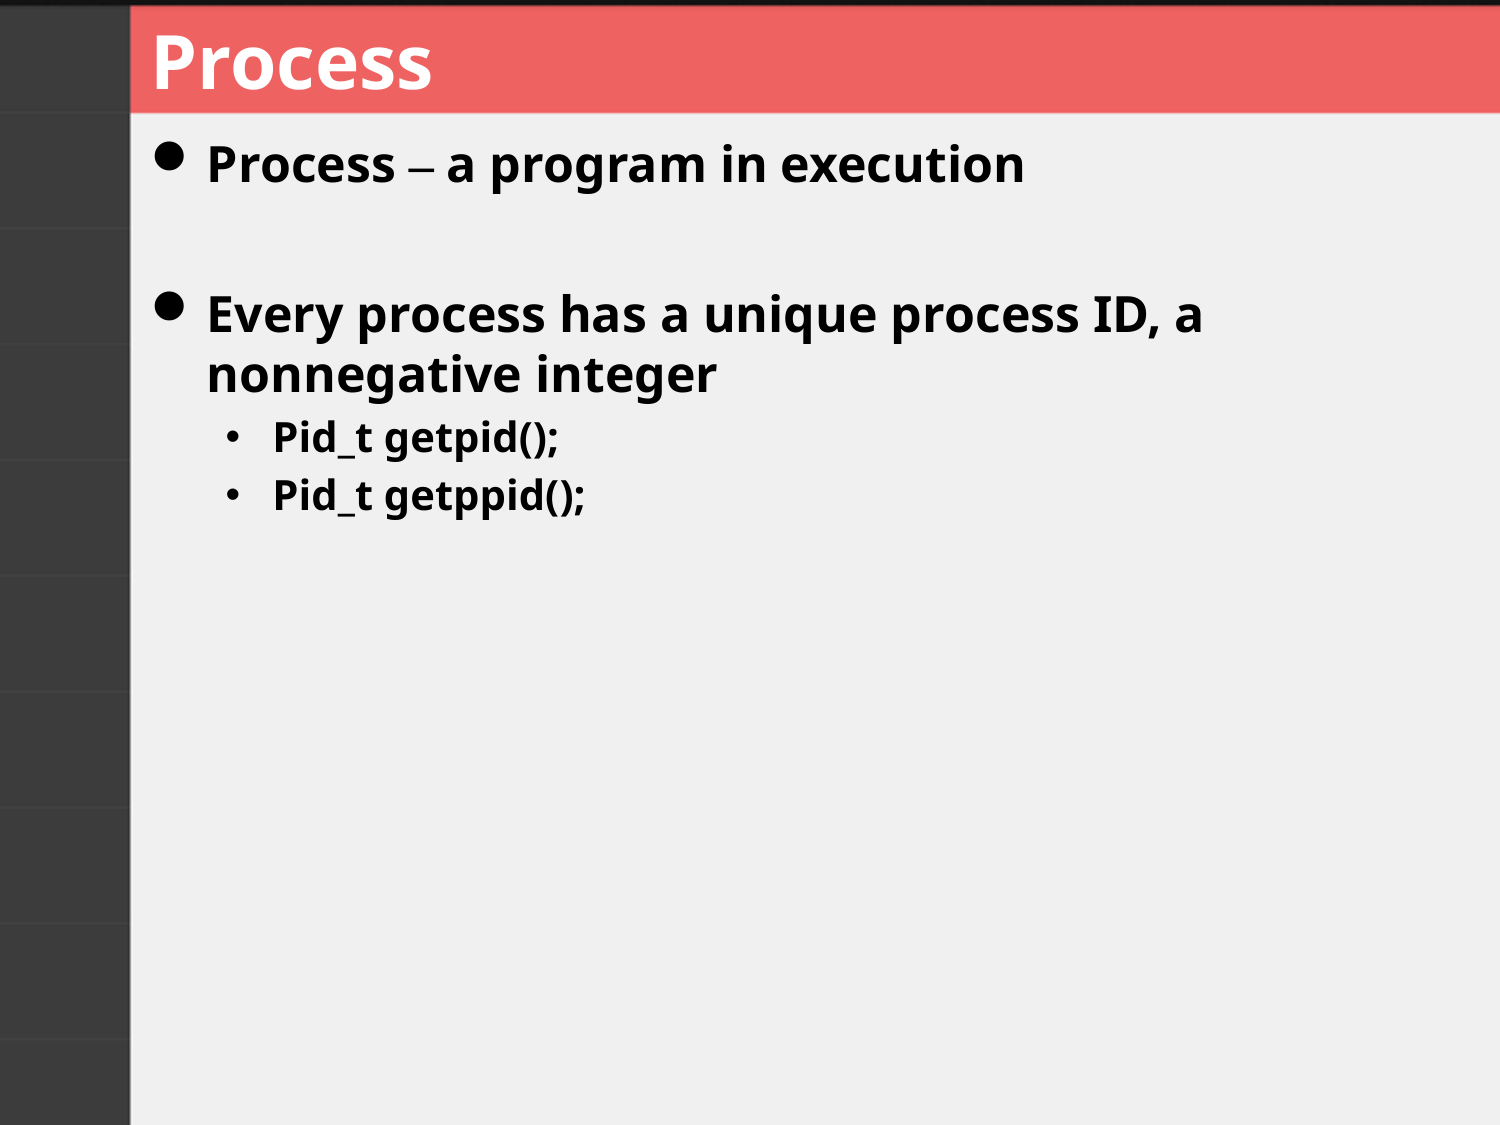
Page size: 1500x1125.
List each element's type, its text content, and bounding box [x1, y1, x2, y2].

picture [0, 0, 1500, 1125]
list Process – a program in execution Every process has a unique process ID, a nonnegative integer Pid_t getpid(); Pid_t getppid(); [135, 125, 1486, 1106]
title Process [135, 7, 1483, 102]
